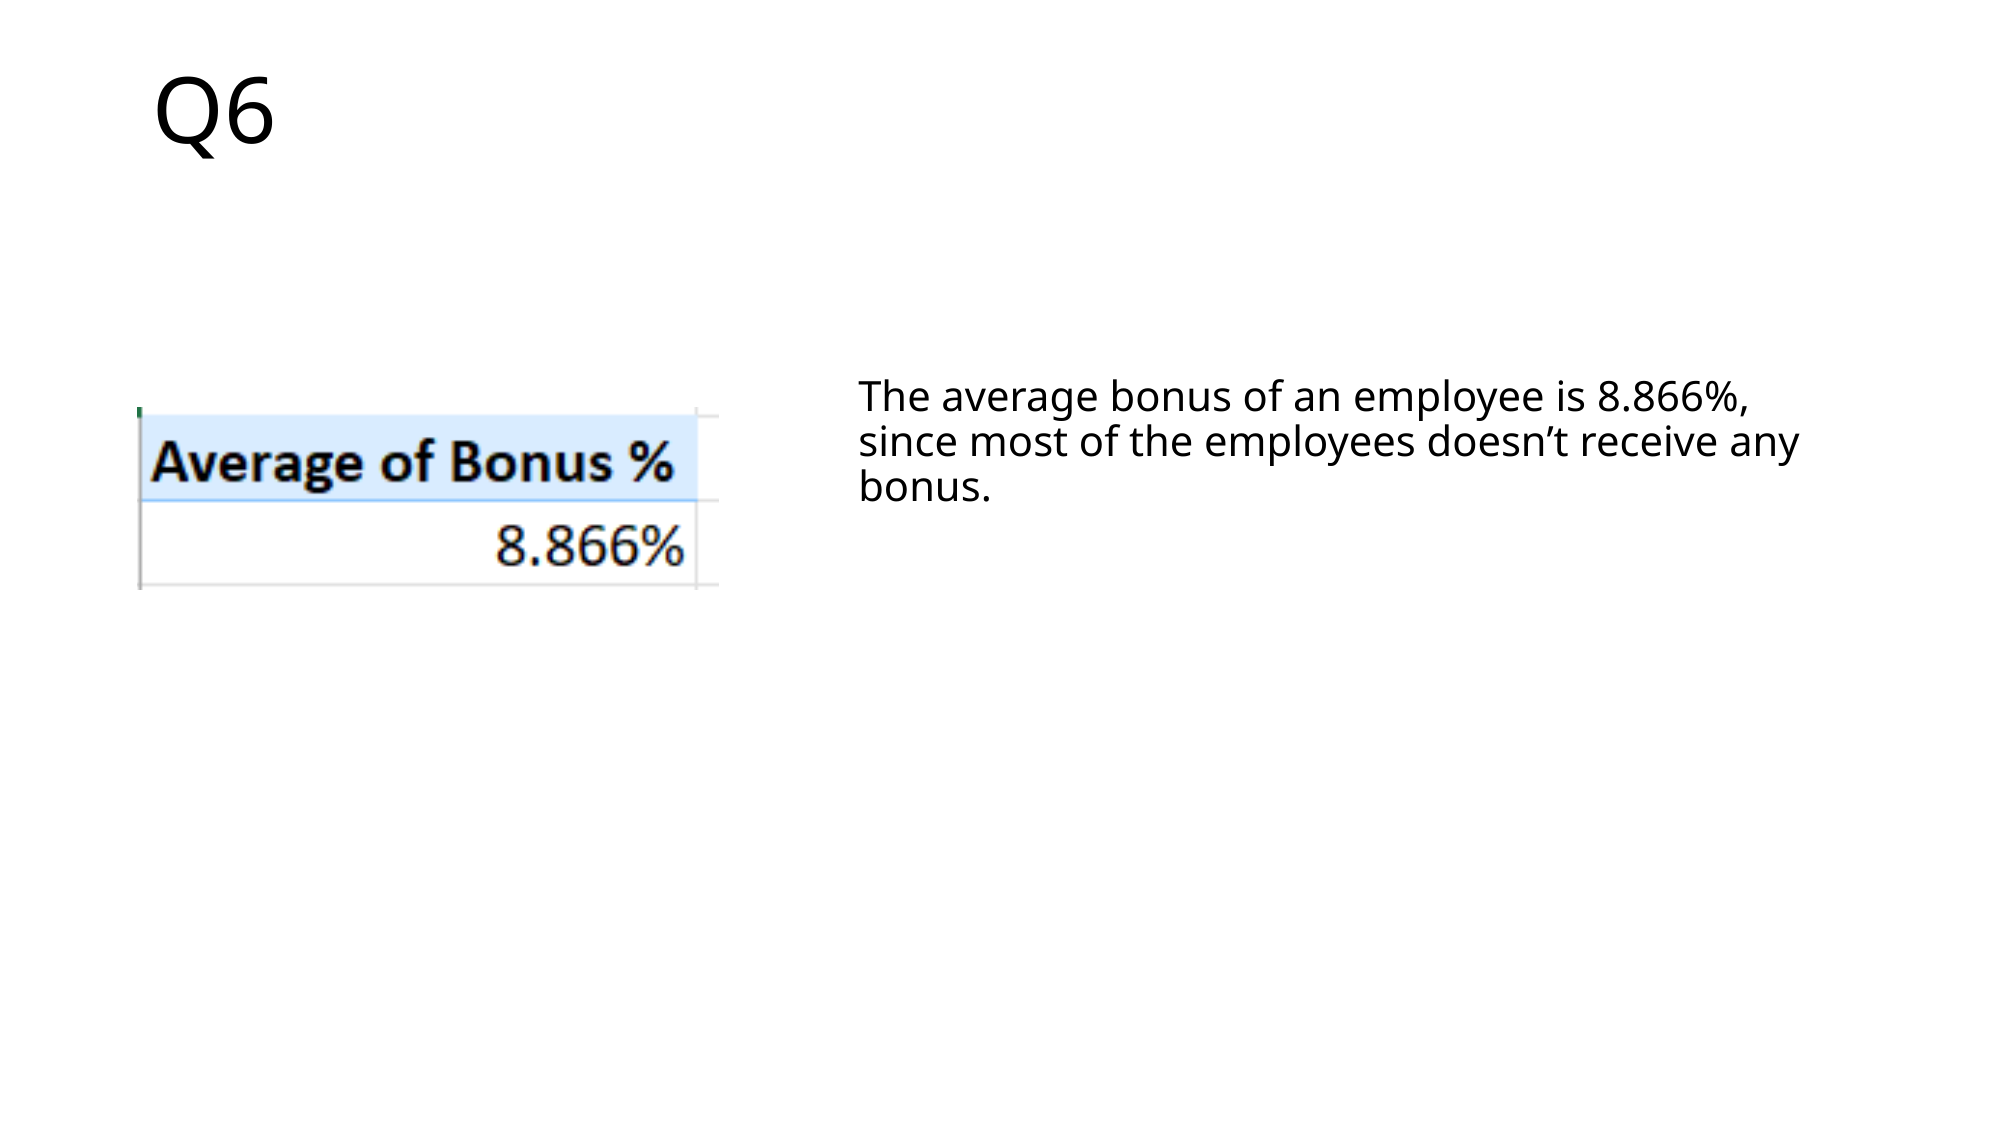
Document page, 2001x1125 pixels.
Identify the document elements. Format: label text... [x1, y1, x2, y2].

picture [136, 407, 719, 591]
title Q6 [137, 59, 1863, 278]
list The average bonus of an employee is 8.866%, since most of the employees doesn’t receive any bonus. [843, 368, 1863, 1014]
